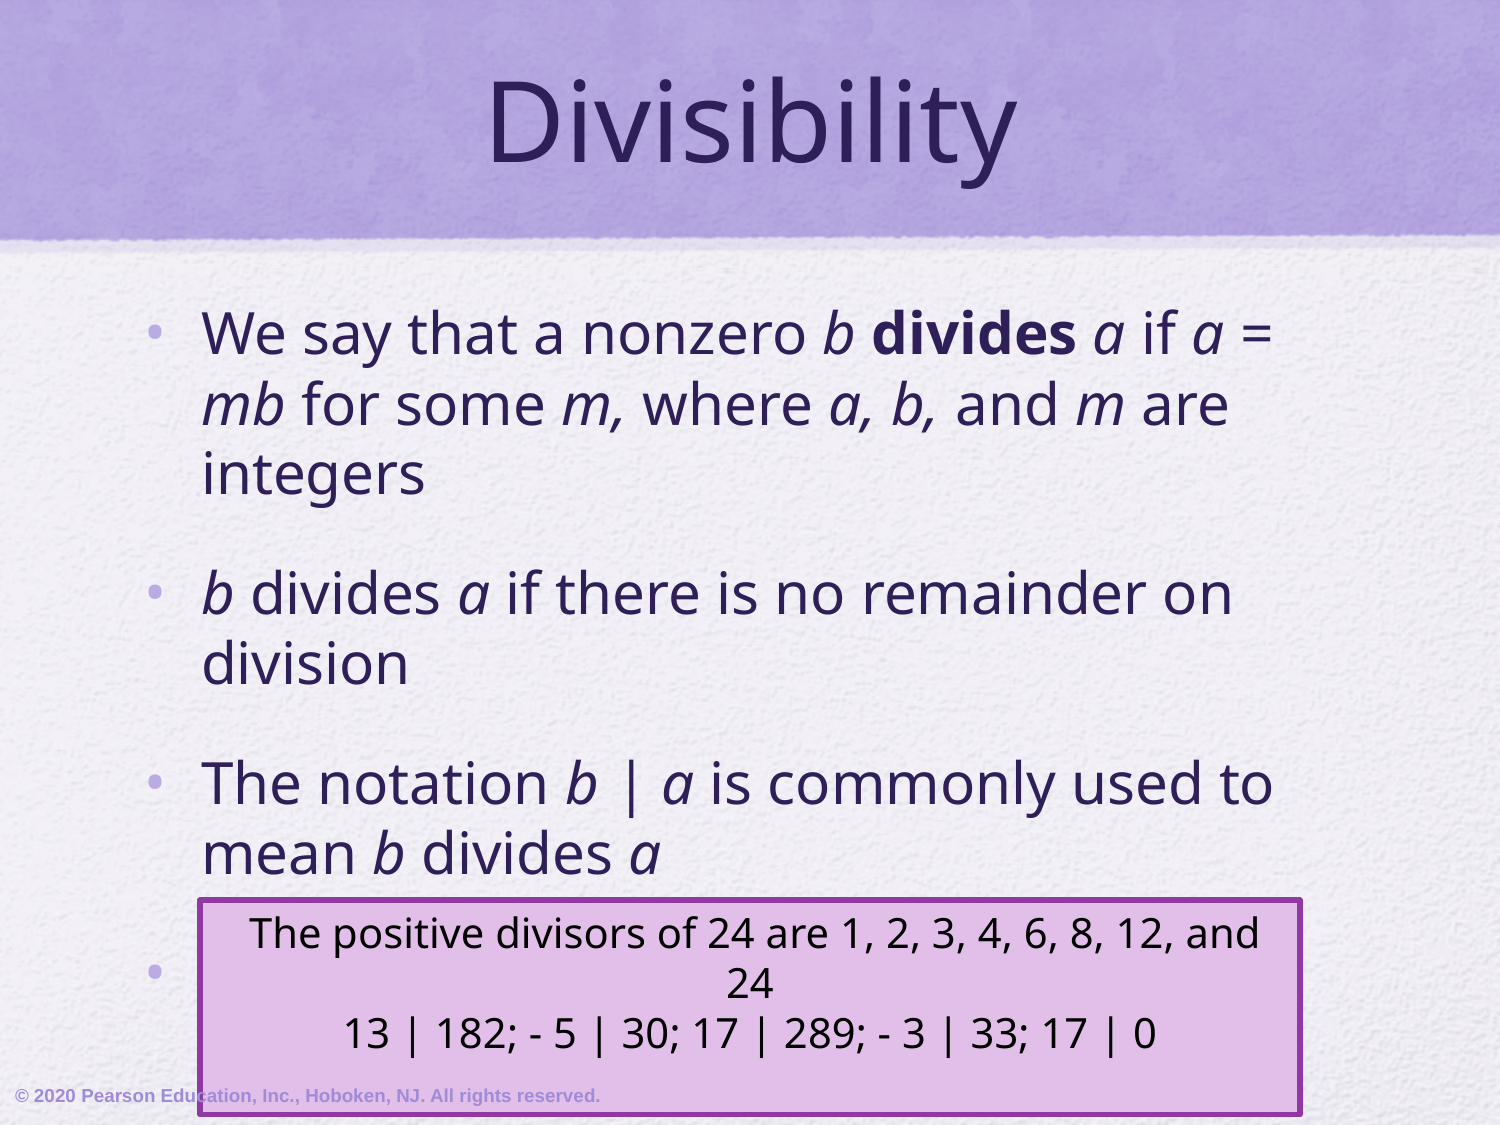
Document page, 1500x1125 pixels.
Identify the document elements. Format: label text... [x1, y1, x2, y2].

list We say that a nonzero b divides a if a = mb for some m, where a, b, and m are integers b divides a if there is no remainder on division The notation b | a is commonly used to mean b divides a If b | a we say that b is a divisor of a [129, 288, 1373, 993]
title Divisibility [129, 6, 1373, 239]
picture [0, 225, 1500, 1125]
footer © 2020 Pearson Education, Inc., Hoboken, NJ. All rights reserved. [0, 1065, 965, 1125]
text_box The positive divisors of 24 are 1, 2, 3, 4, 6, 8, 12, and 24 13 | 182; - 5 | 30; 17 | 289; - 3 | 33; 17 | 0 [200, 899, 1300, 1115]
